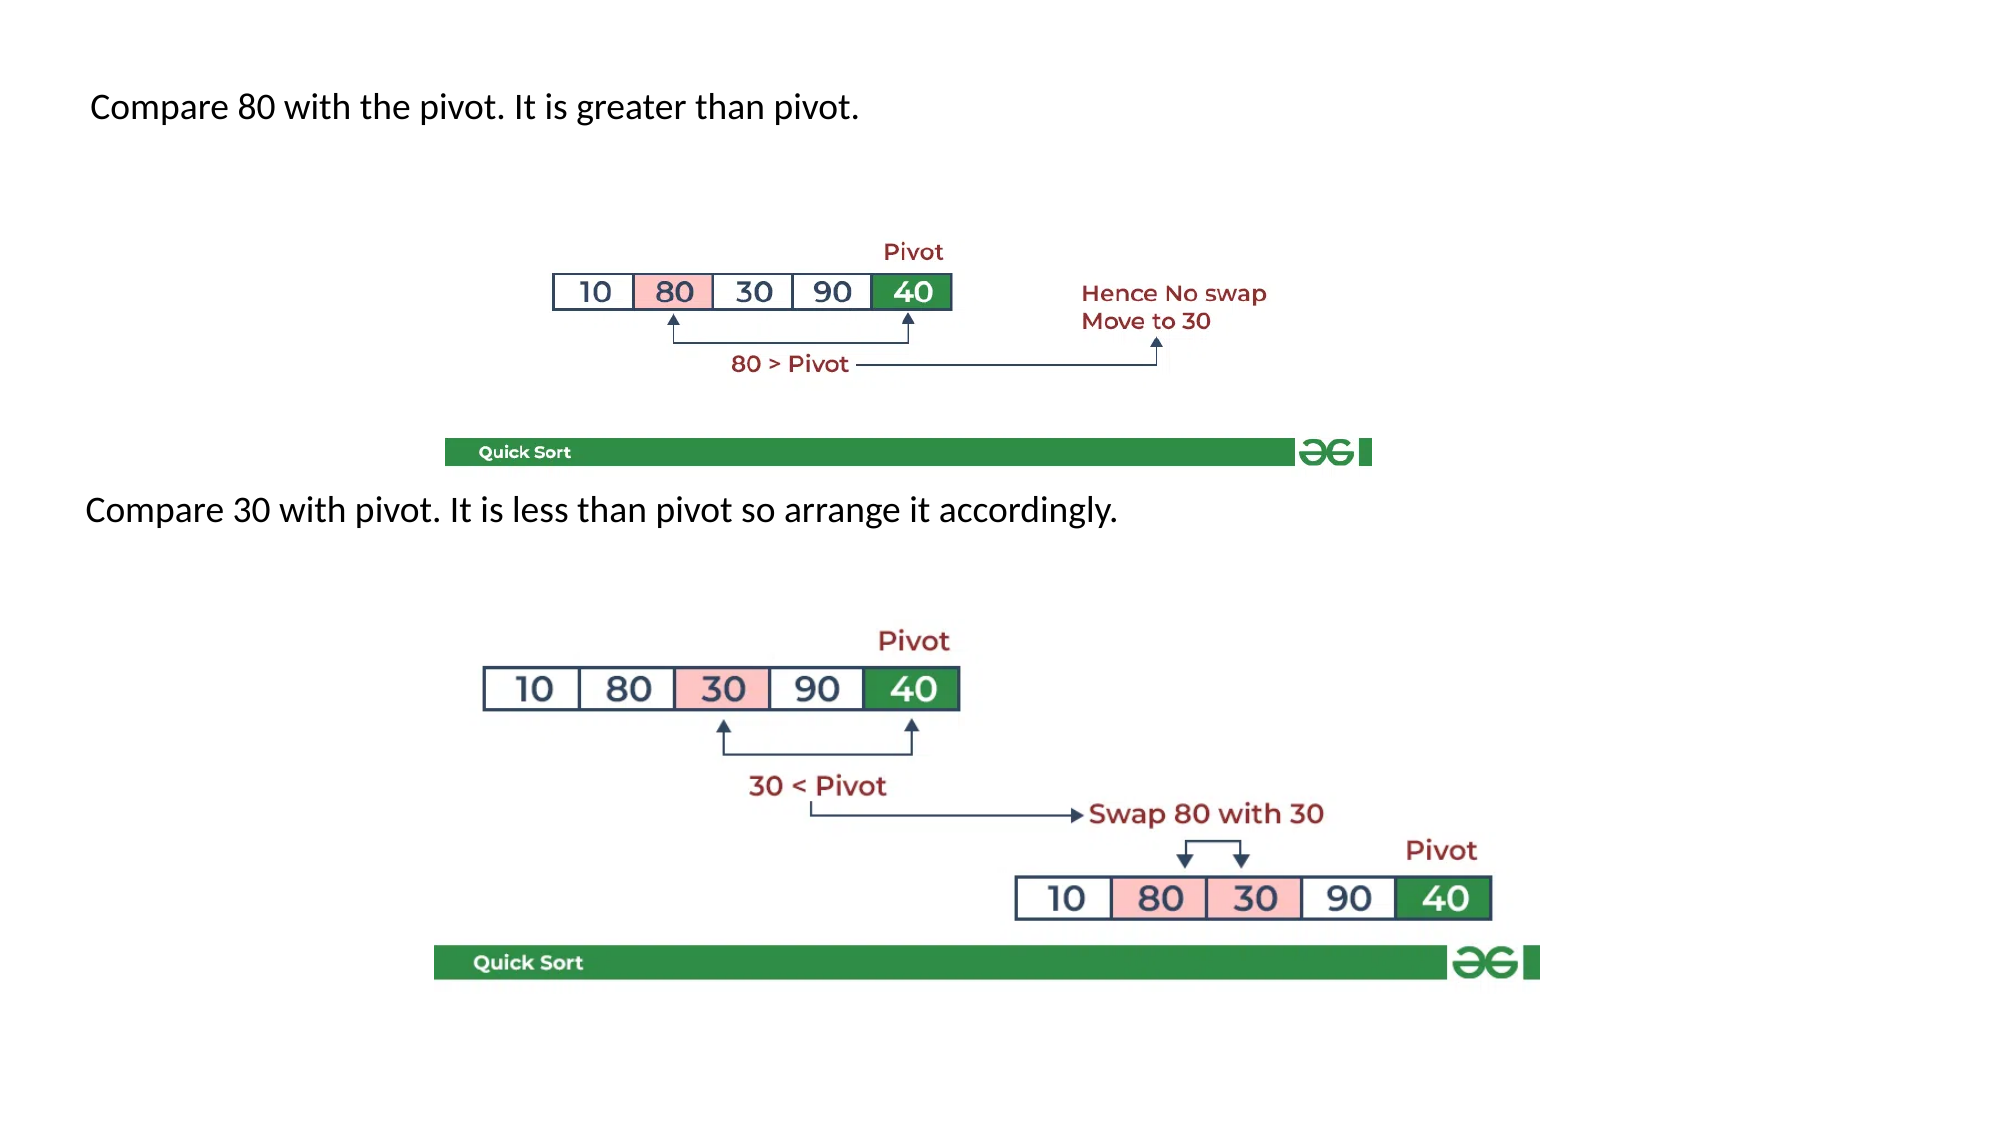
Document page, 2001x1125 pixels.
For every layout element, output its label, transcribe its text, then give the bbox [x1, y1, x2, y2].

picture [434, 584, 1540, 994]
text_box Compare 30 with pivot. It is less than pivot so arrange it accordingly. [70, 478, 1461, 538]
text_box Compare 80 with the pivot. It is greater than pivot. [75, 75, 876, 135]
picture [445, 135, 1372, 479]
